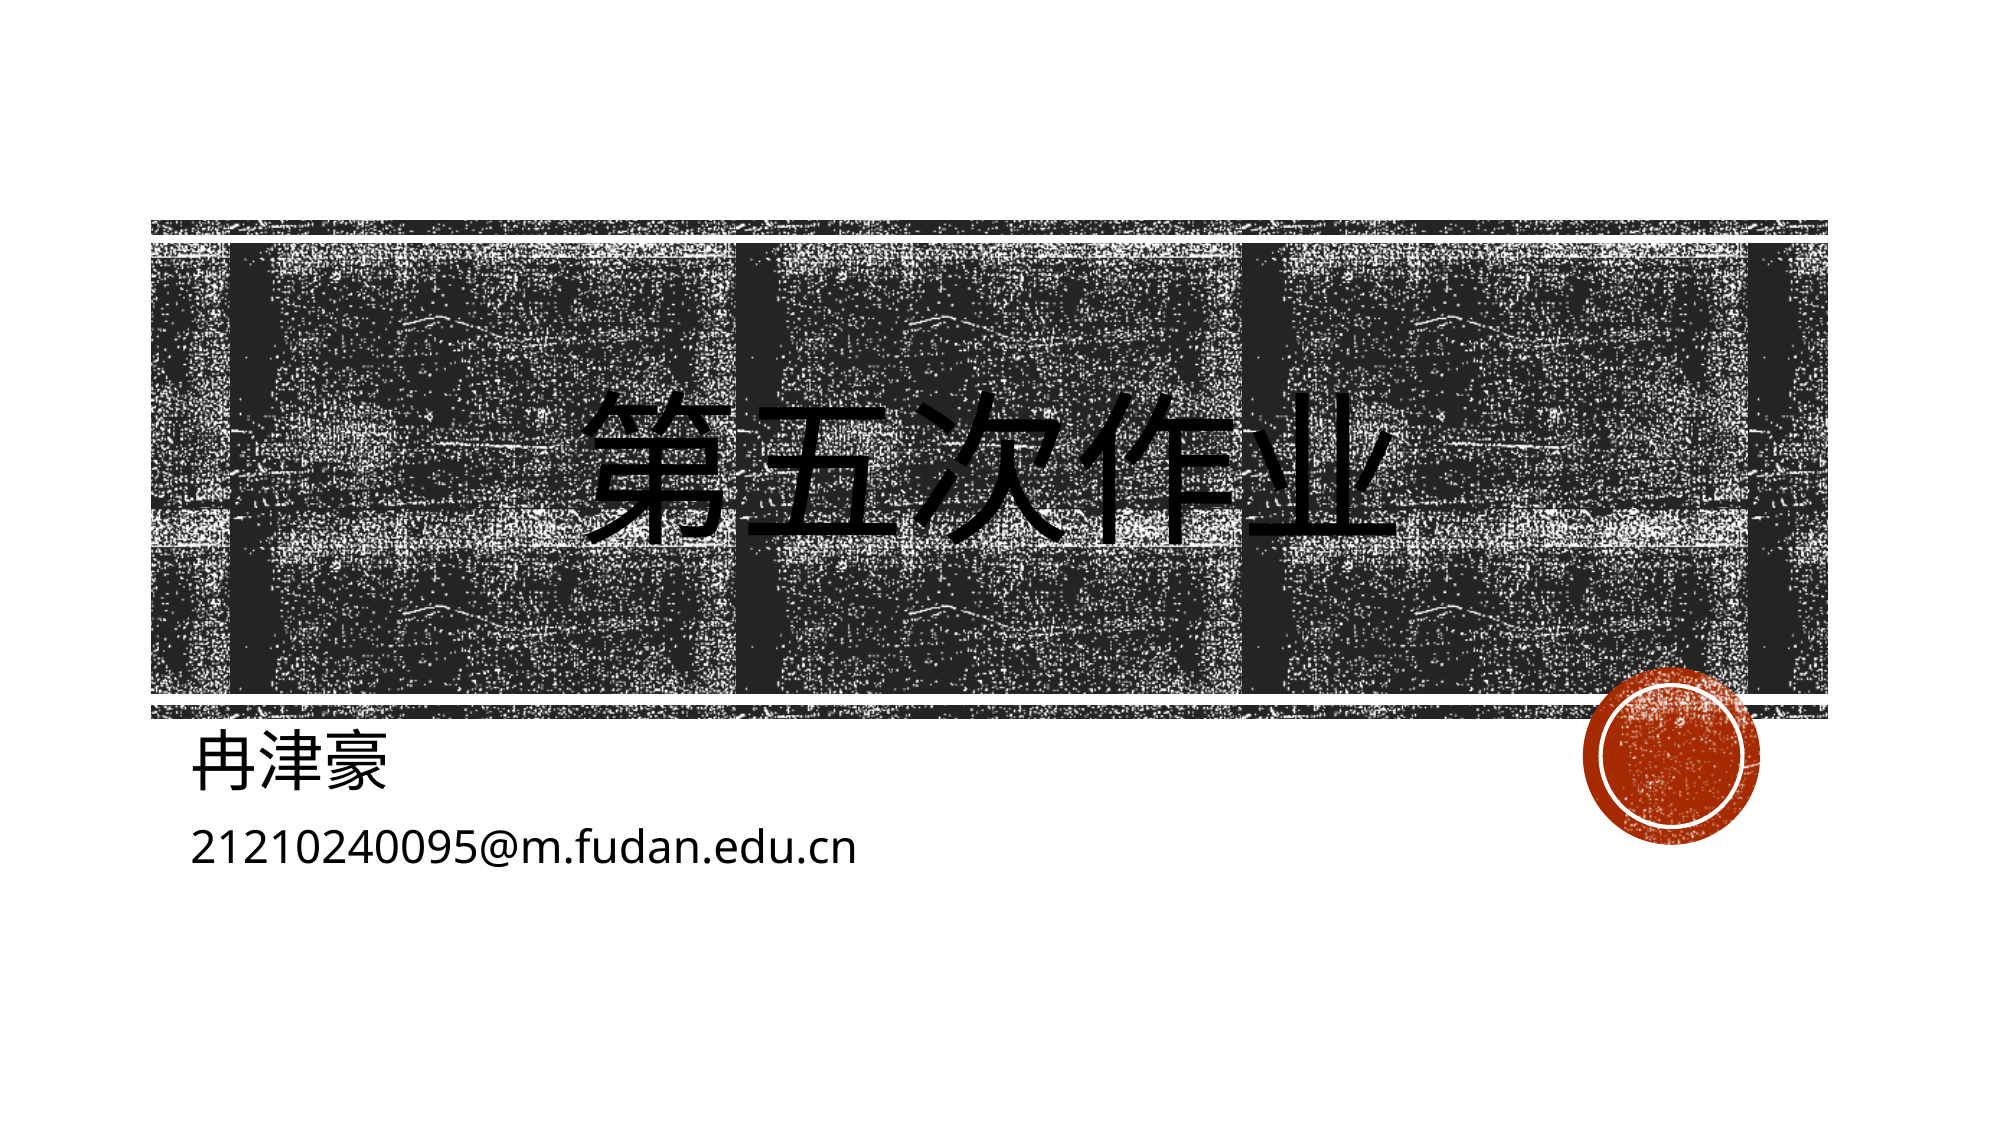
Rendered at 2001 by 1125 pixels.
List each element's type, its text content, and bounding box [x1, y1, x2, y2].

subtitle 冉津豪 21210240095@m.fudan.edu.cn [175, 720, 1470, 896]
title 第五次作业 [172, 234, 1808, 733]
